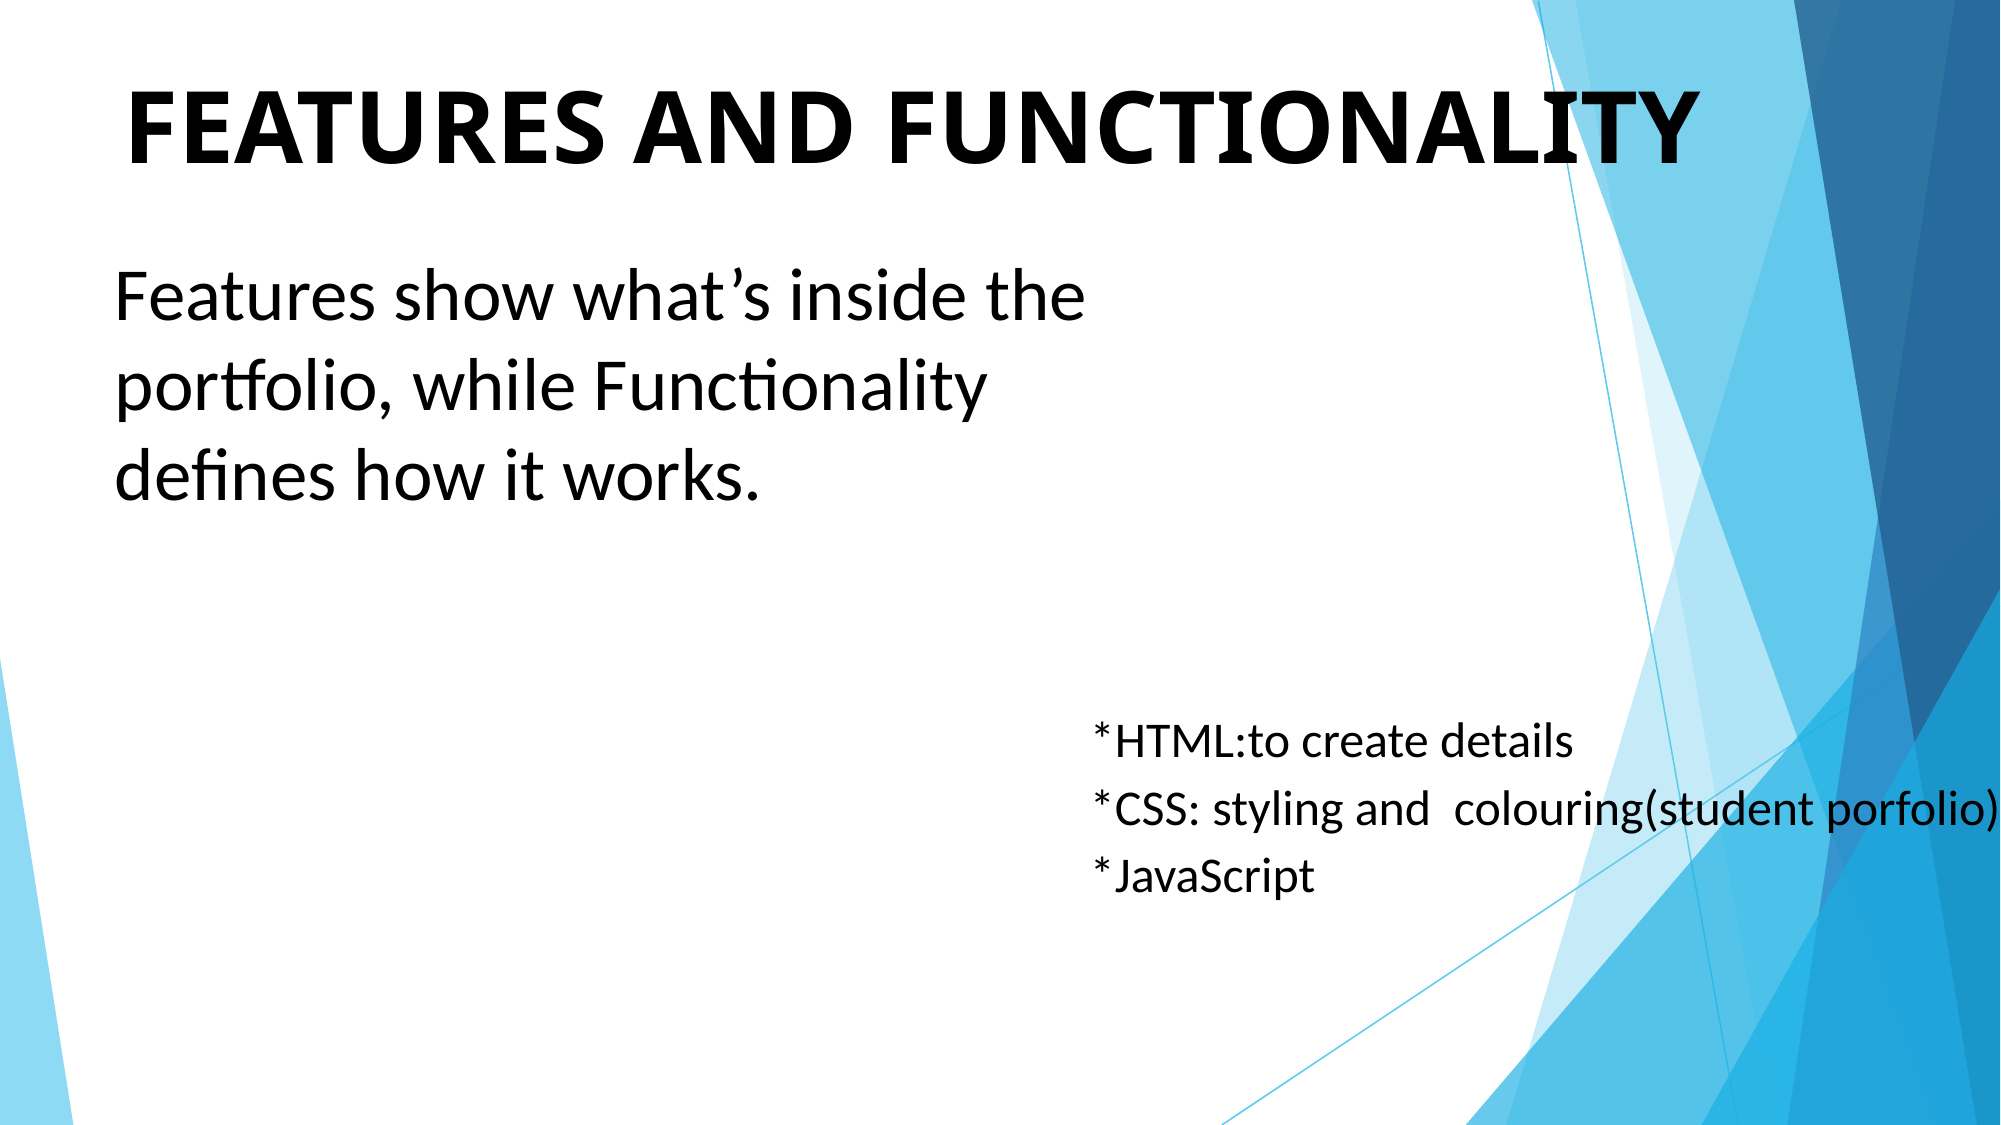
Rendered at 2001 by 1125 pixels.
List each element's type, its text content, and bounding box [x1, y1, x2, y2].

title FEATURES AND FUNCTIONALITY [123, 63, 1877, 252]
text_box *HTML:to create details [1074, 699, 2000, 767]
text_box Features show what’s inside the portfolio, while Functionality defines how it works. [99, 237, 1300, 523]
text_box *CSS: styling and colouring(student porfolio) [1074, 767, 2000, 835]
text_box *JavaScript [1074, 835, 2000, 911]
